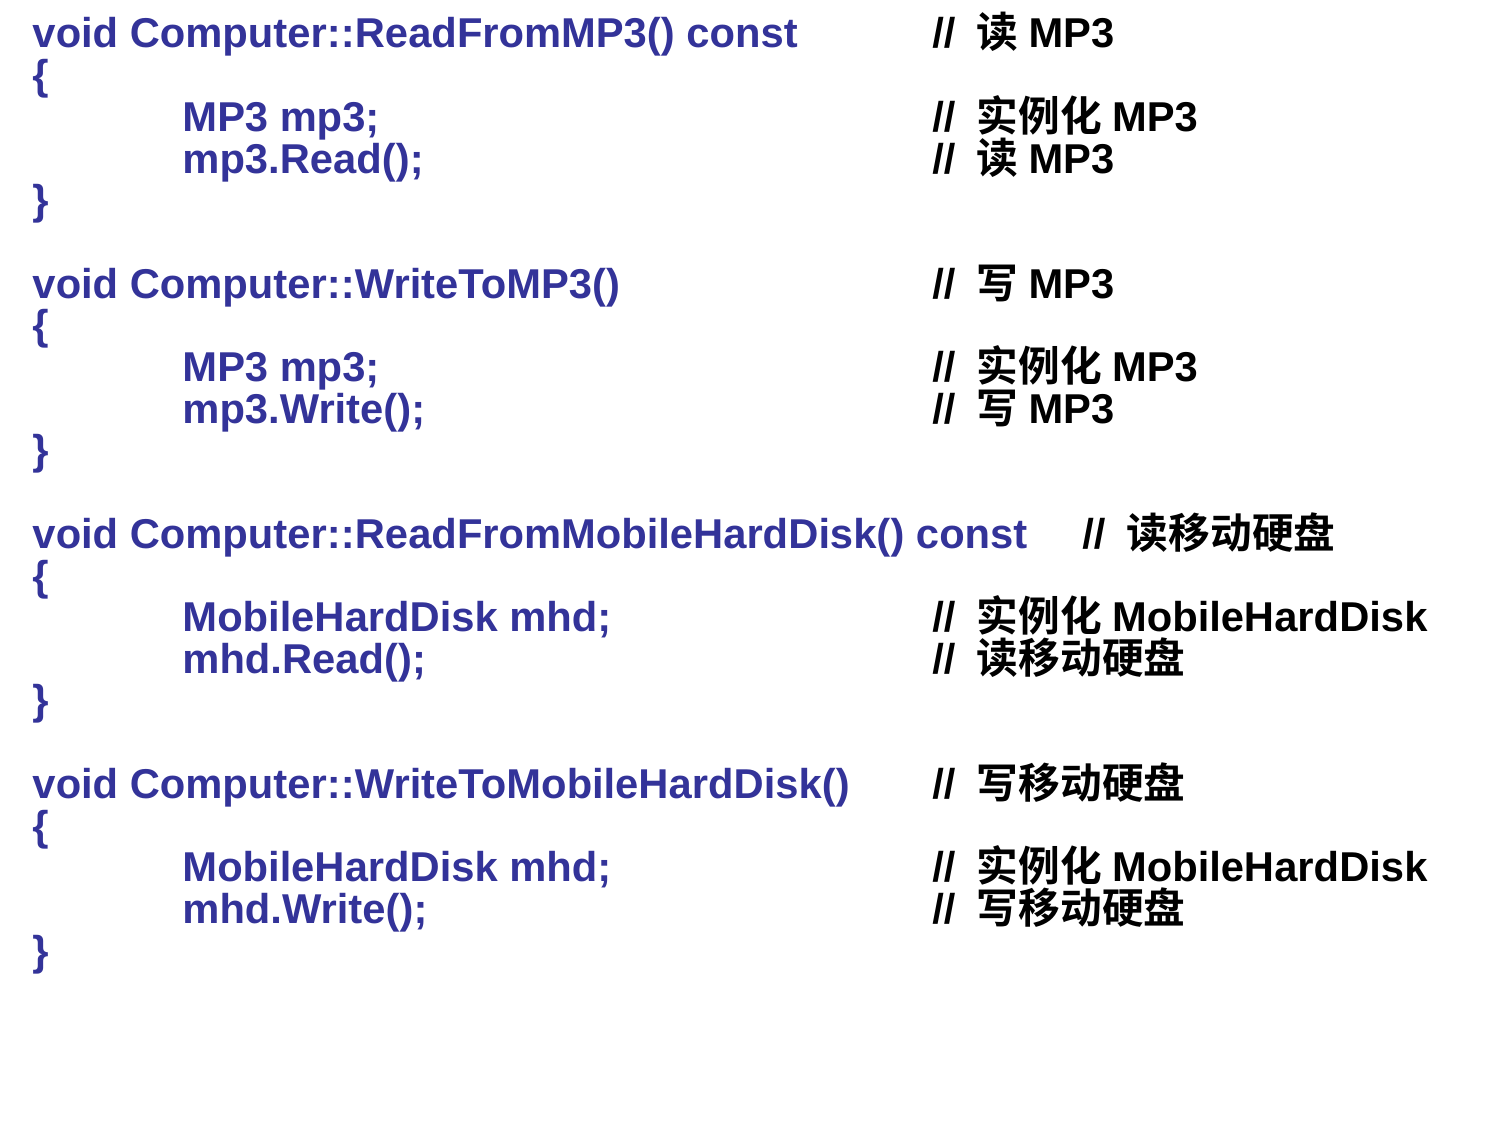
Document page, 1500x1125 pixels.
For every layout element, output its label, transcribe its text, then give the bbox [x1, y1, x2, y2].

text_box void Computer::ReadFromMP3() const // 读MP3 { MP3 mp3; // 实例化MP3 mp3.Read(); // 读MP3 } void Computer::WriteToMP3() // 写MP3 { MP3 mp3; // 实例化MP3 mp3.Write(); // 写MP3 } void Computer::ReadFromMobileHardDisk() const // 读移动硬盘 { MobileHardDisk mhd; // 实例化MobileHardDisk mhd.Read(); // 读移动硬盘 } void Computer::WriteToMobileHardDisk() // 写移动硬盘 { MobileHardDisk mhd; // 实例化MobileHardDisk mhd.Write(); // 写移动硬盘 } [17, 7, 1483, 981]
